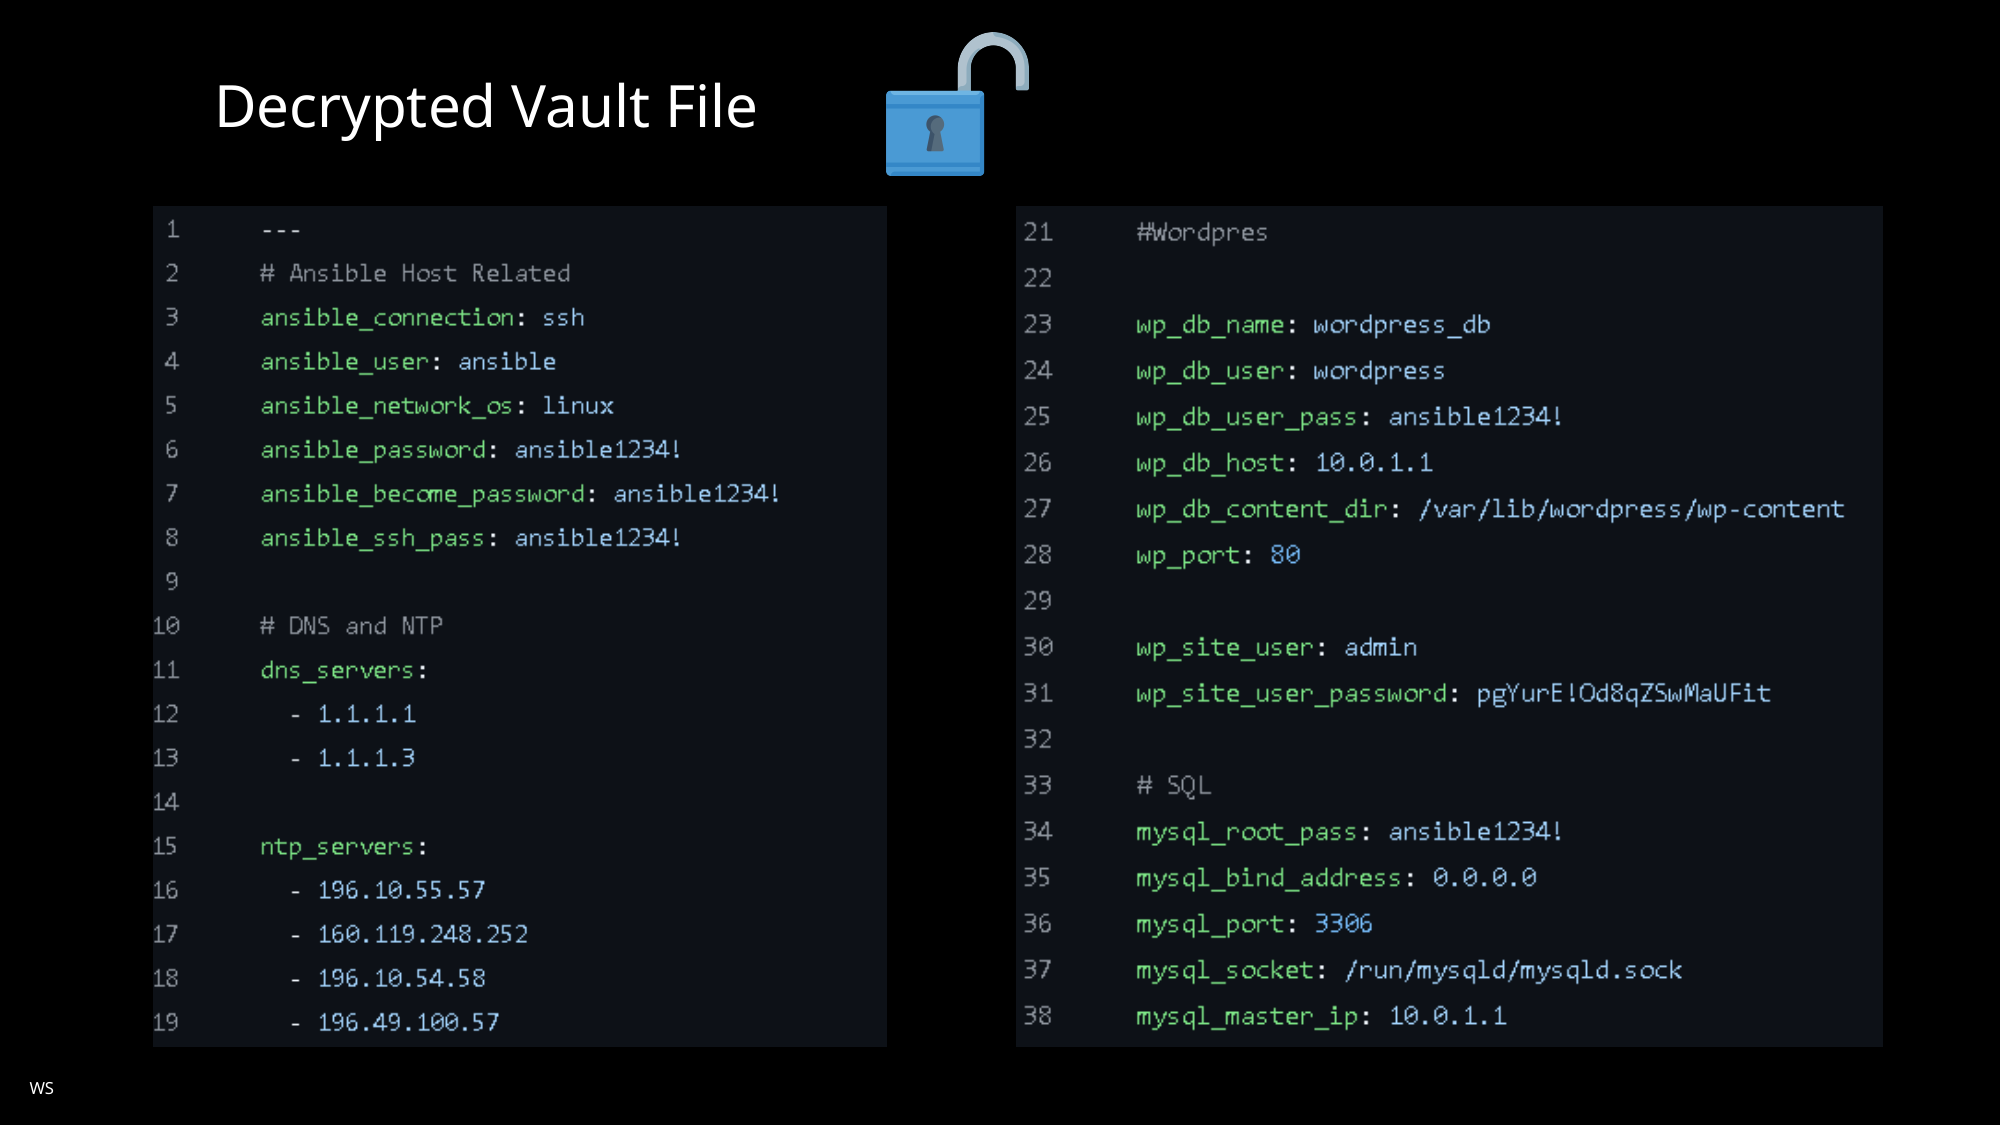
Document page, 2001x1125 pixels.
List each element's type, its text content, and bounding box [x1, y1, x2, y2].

picture [152, 205, 887, 1048]
picture [1015, 205, 1884, 1048]
text_box Decrypted Vault File [199, 61, 885, 147]
picture [885, 32, 1030, 177]
text_box WS [0, 1049, 84, 1125]
